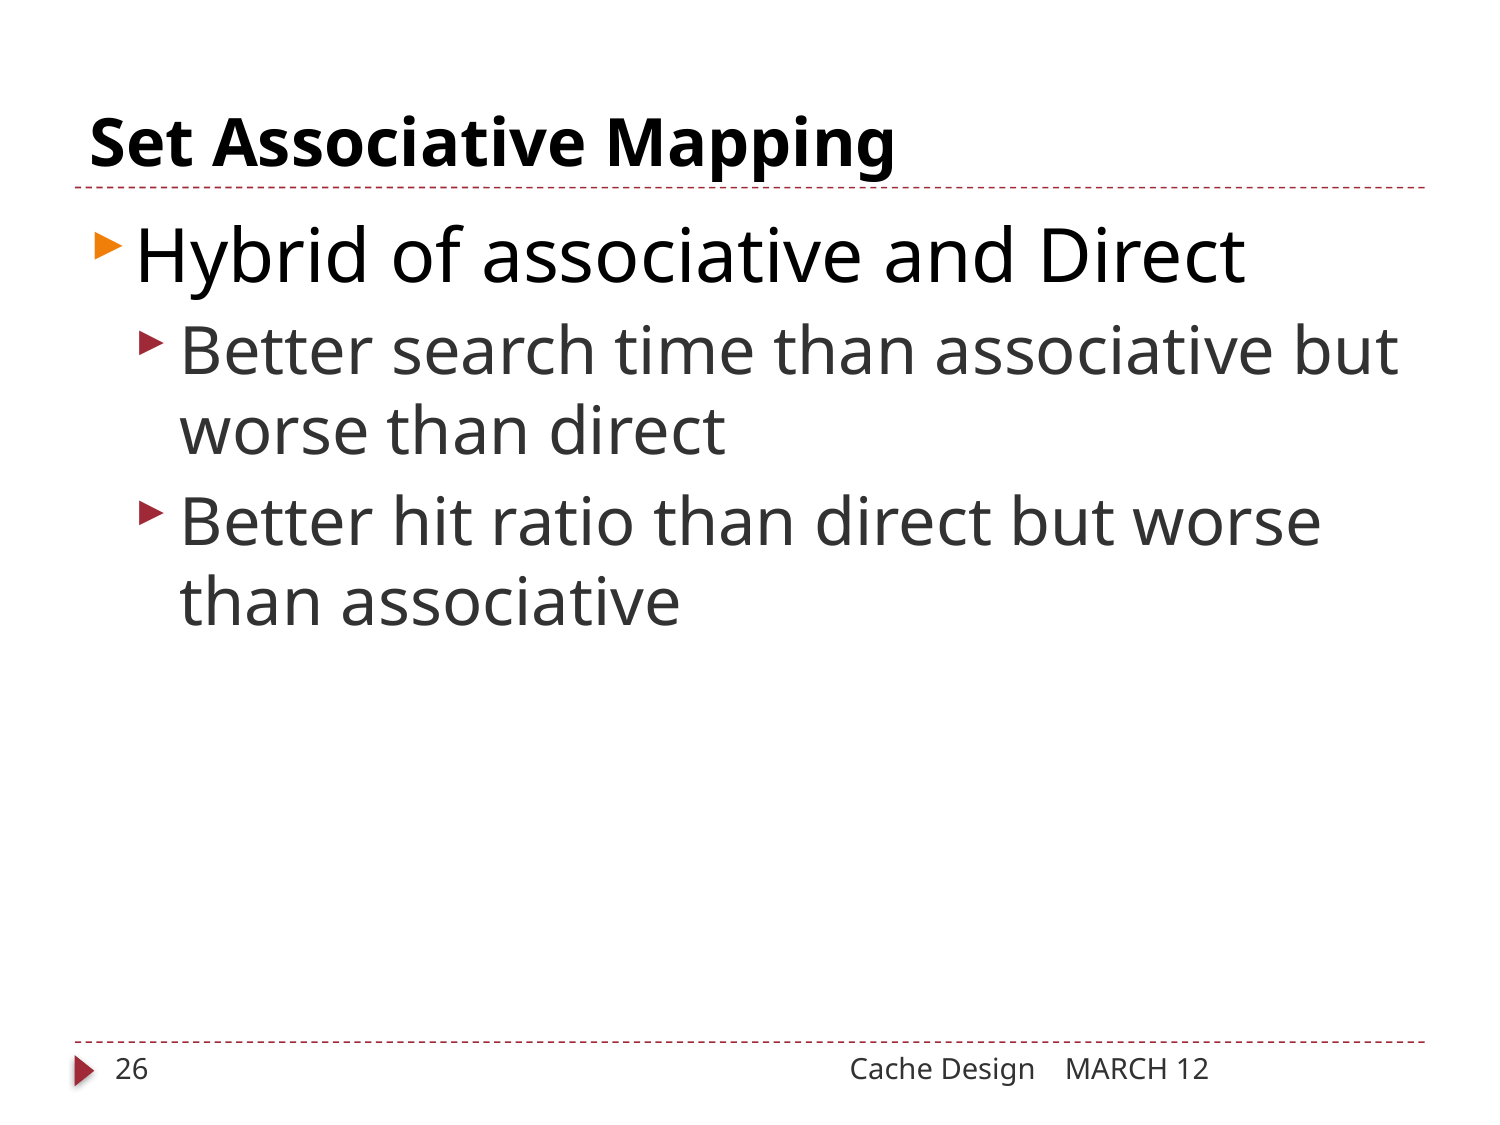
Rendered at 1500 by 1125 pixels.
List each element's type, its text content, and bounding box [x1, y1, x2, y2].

slide_number 26 [100, 1042, 426, 1103]
list Hybrid of associative and Direct Better search time than associative but worse than direct Better hit ratio than direct but worse than associative [75, 200, 1425, 1006]
footer Cache Design [475, 1042, 1051, 1103]
title Set Associative Mapping [75, 24, 1425, 188]
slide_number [1051, 1042, 1426, 1103]
